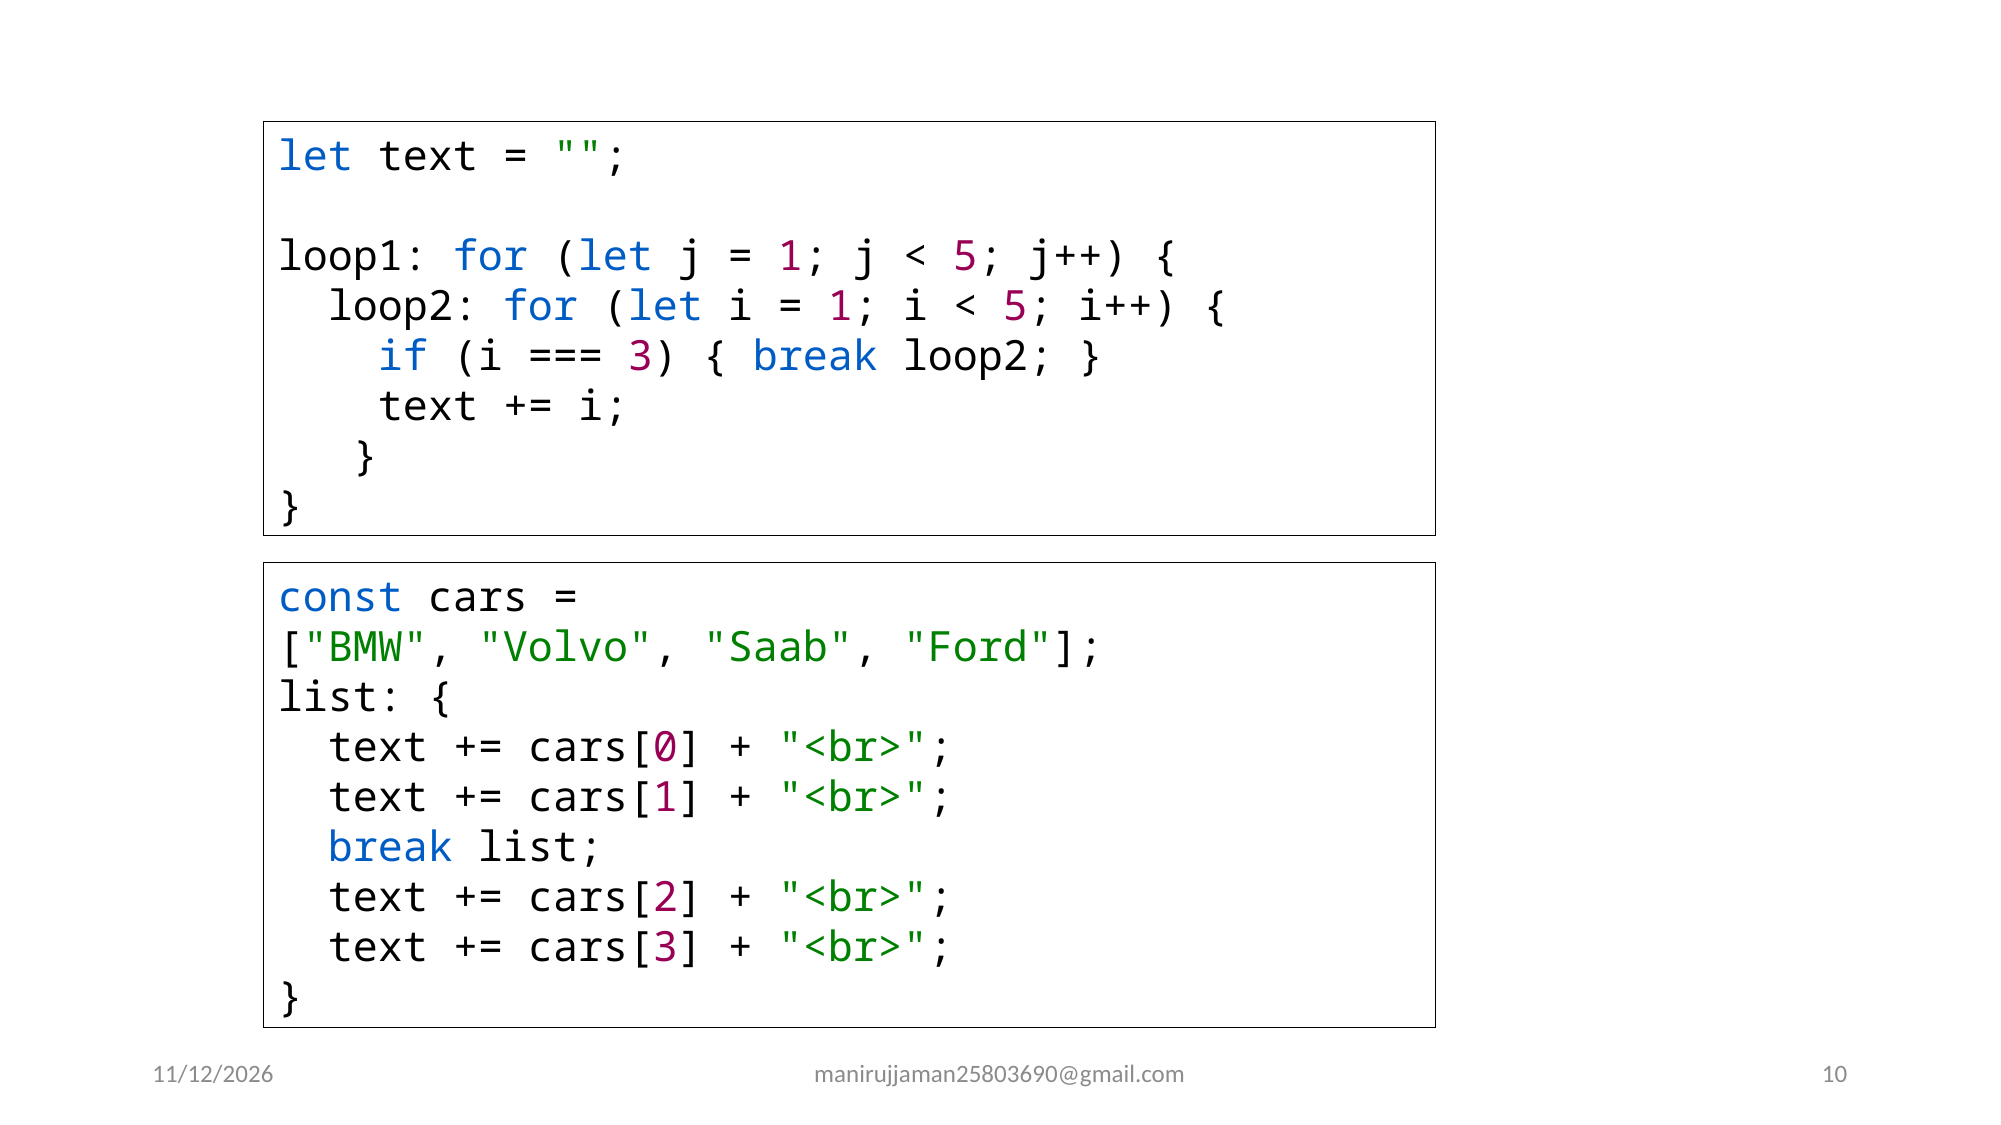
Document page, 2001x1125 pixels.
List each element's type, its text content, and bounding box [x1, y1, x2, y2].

text_box const cars = ["BMW", "Volvo", "Saab", "Ford"]; list: { text += cars[0] + "<br>"; text += cars[1] + "<br>"; break list; text += cars[2] + "<br>"; text += cars[3] + "<br>"; } [263, 562, 1436, 1028]
text_box let text = ""; loop1: for (let j = 1; j < 5; j++) { loop2: for (let i = 1; i < 5; i++) { if (i === 3) { break loop2; } text += i; } } [263, 121, 1436, 536]
footer manirujjaman25803690@gmail.com [662, 1042, 1338, 1103]
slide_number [137, 1042, 588, 1103]
slide_number 10 [1412, 1042, 1863, 1103]
